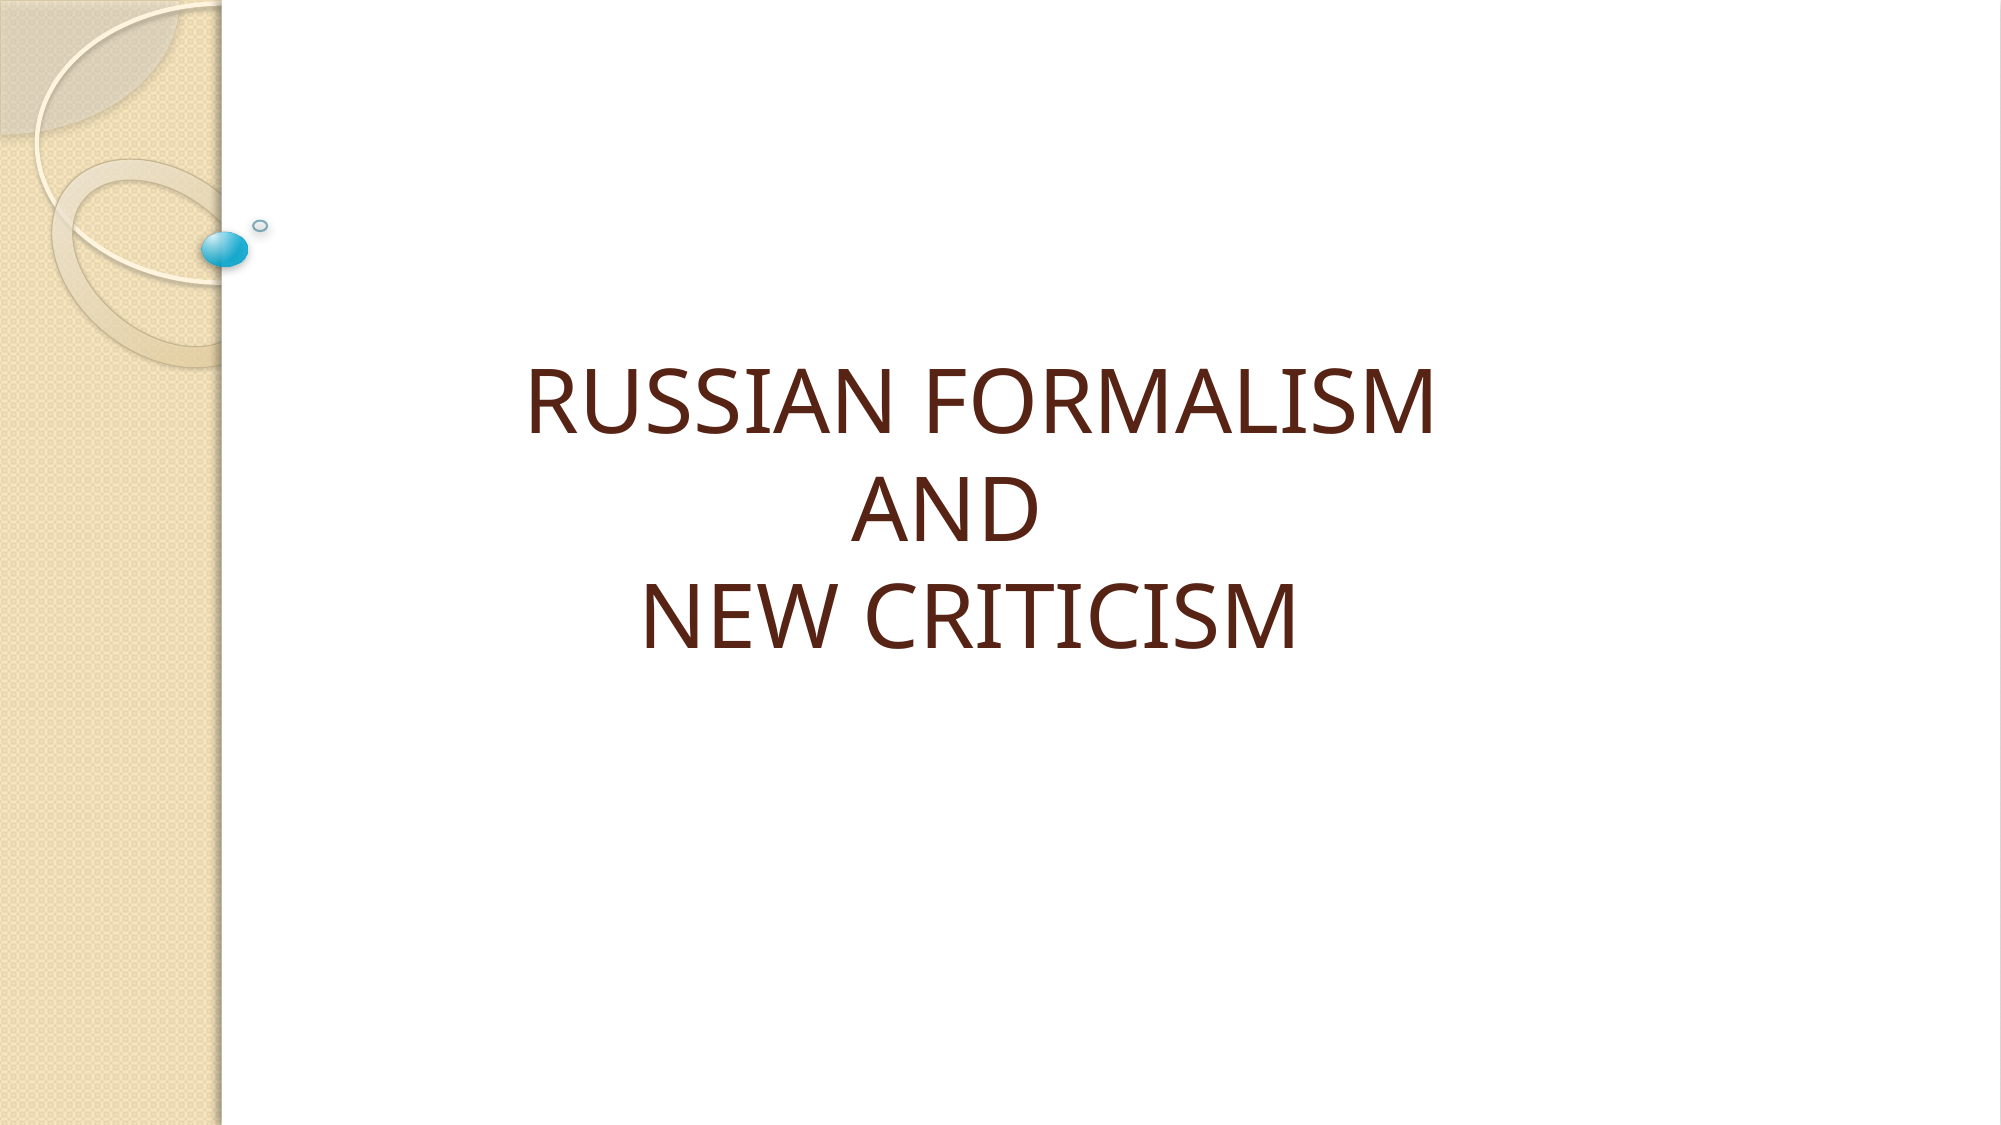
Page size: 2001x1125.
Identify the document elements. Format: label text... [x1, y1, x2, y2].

title RUSSIAN FORMALISM AND NEW CRITICISM [302, 134, 1615, 674]
